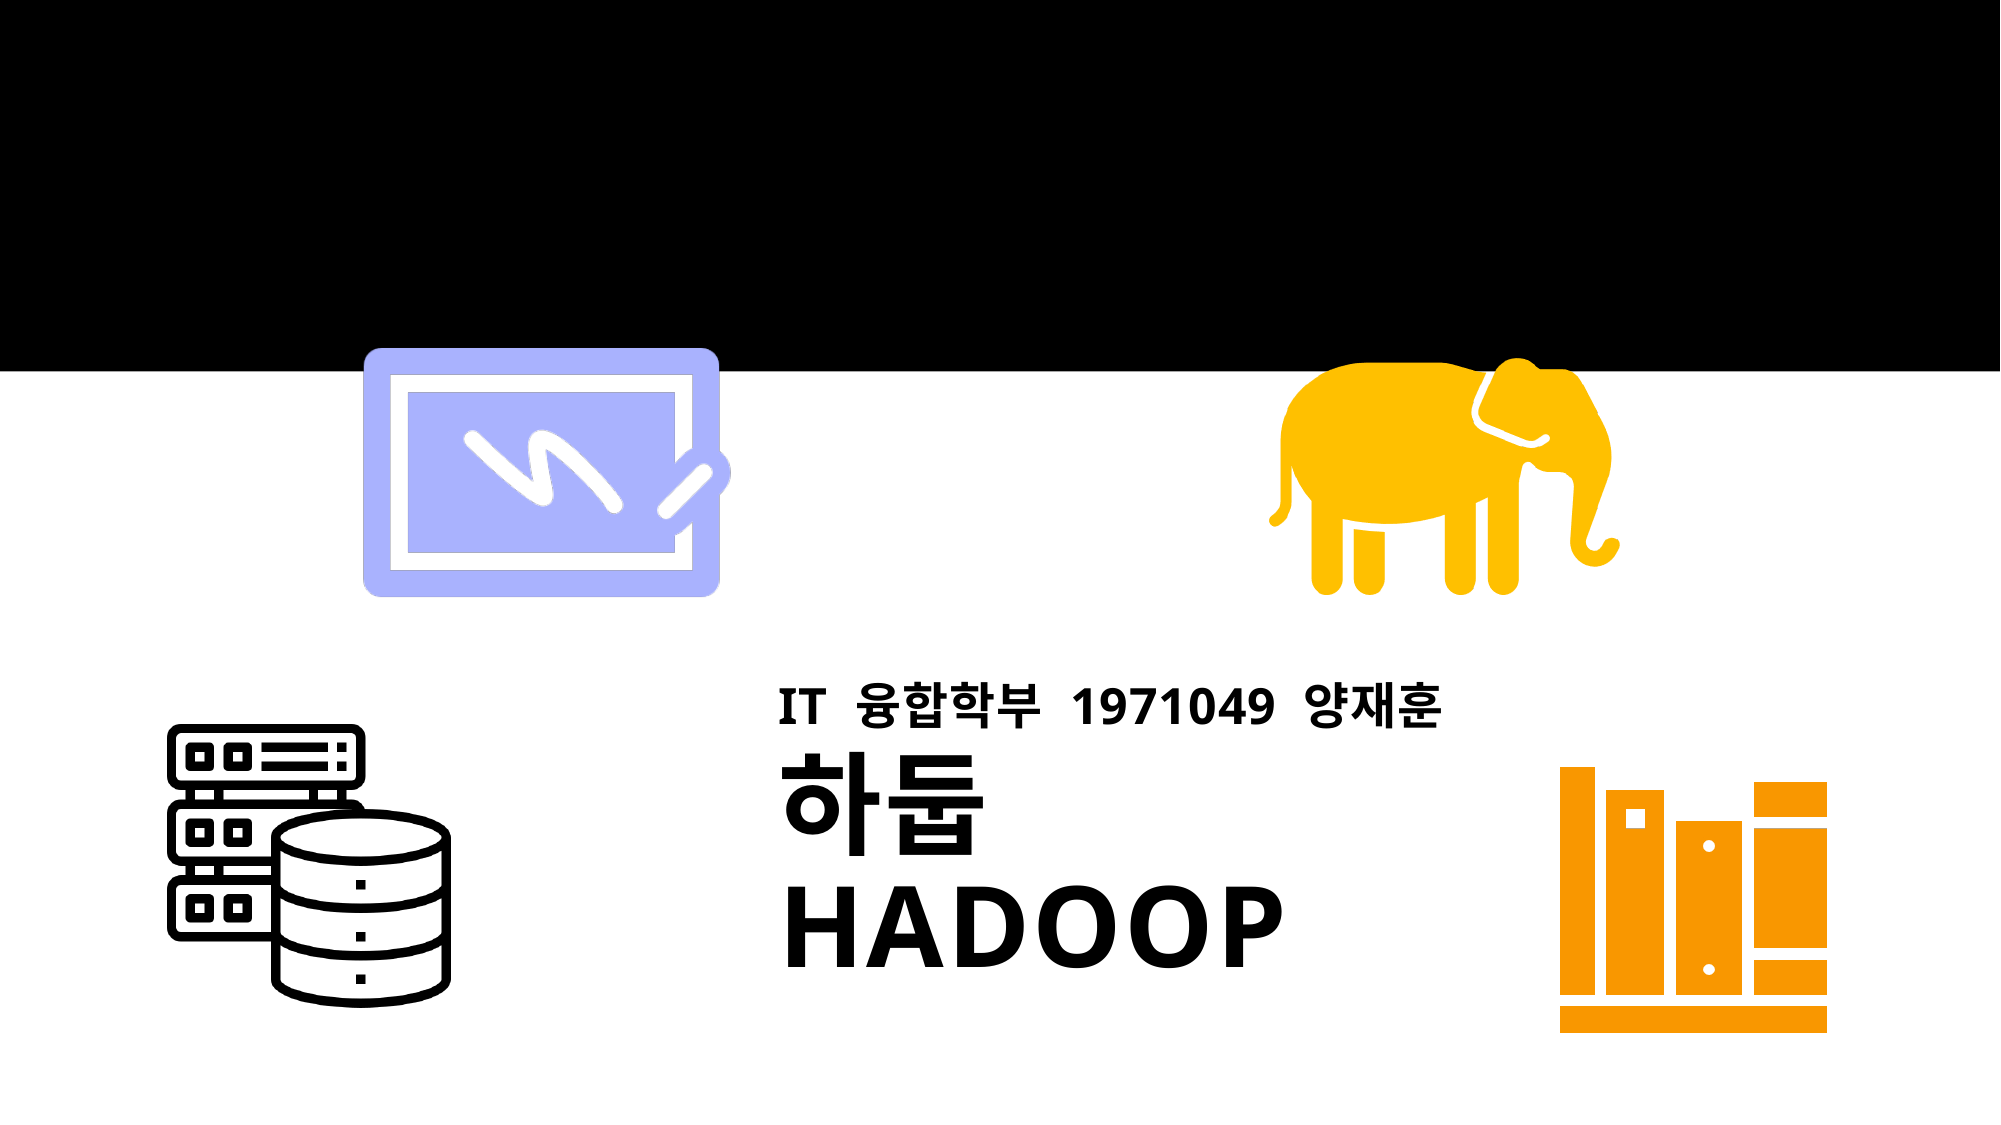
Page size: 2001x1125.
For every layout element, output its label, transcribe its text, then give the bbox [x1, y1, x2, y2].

picture [328, 259, 755, 686]
picture [157, 714, 460, 1017]
title 하둡 Hadoop [763, 742, 1507, 966]
picture [1507, 714, 1879, 1085]
picture [1257, 292, 1629, 664]
subtitle IT 융합학부 1971049 양재훈 [763, 647, 1684, 742]
